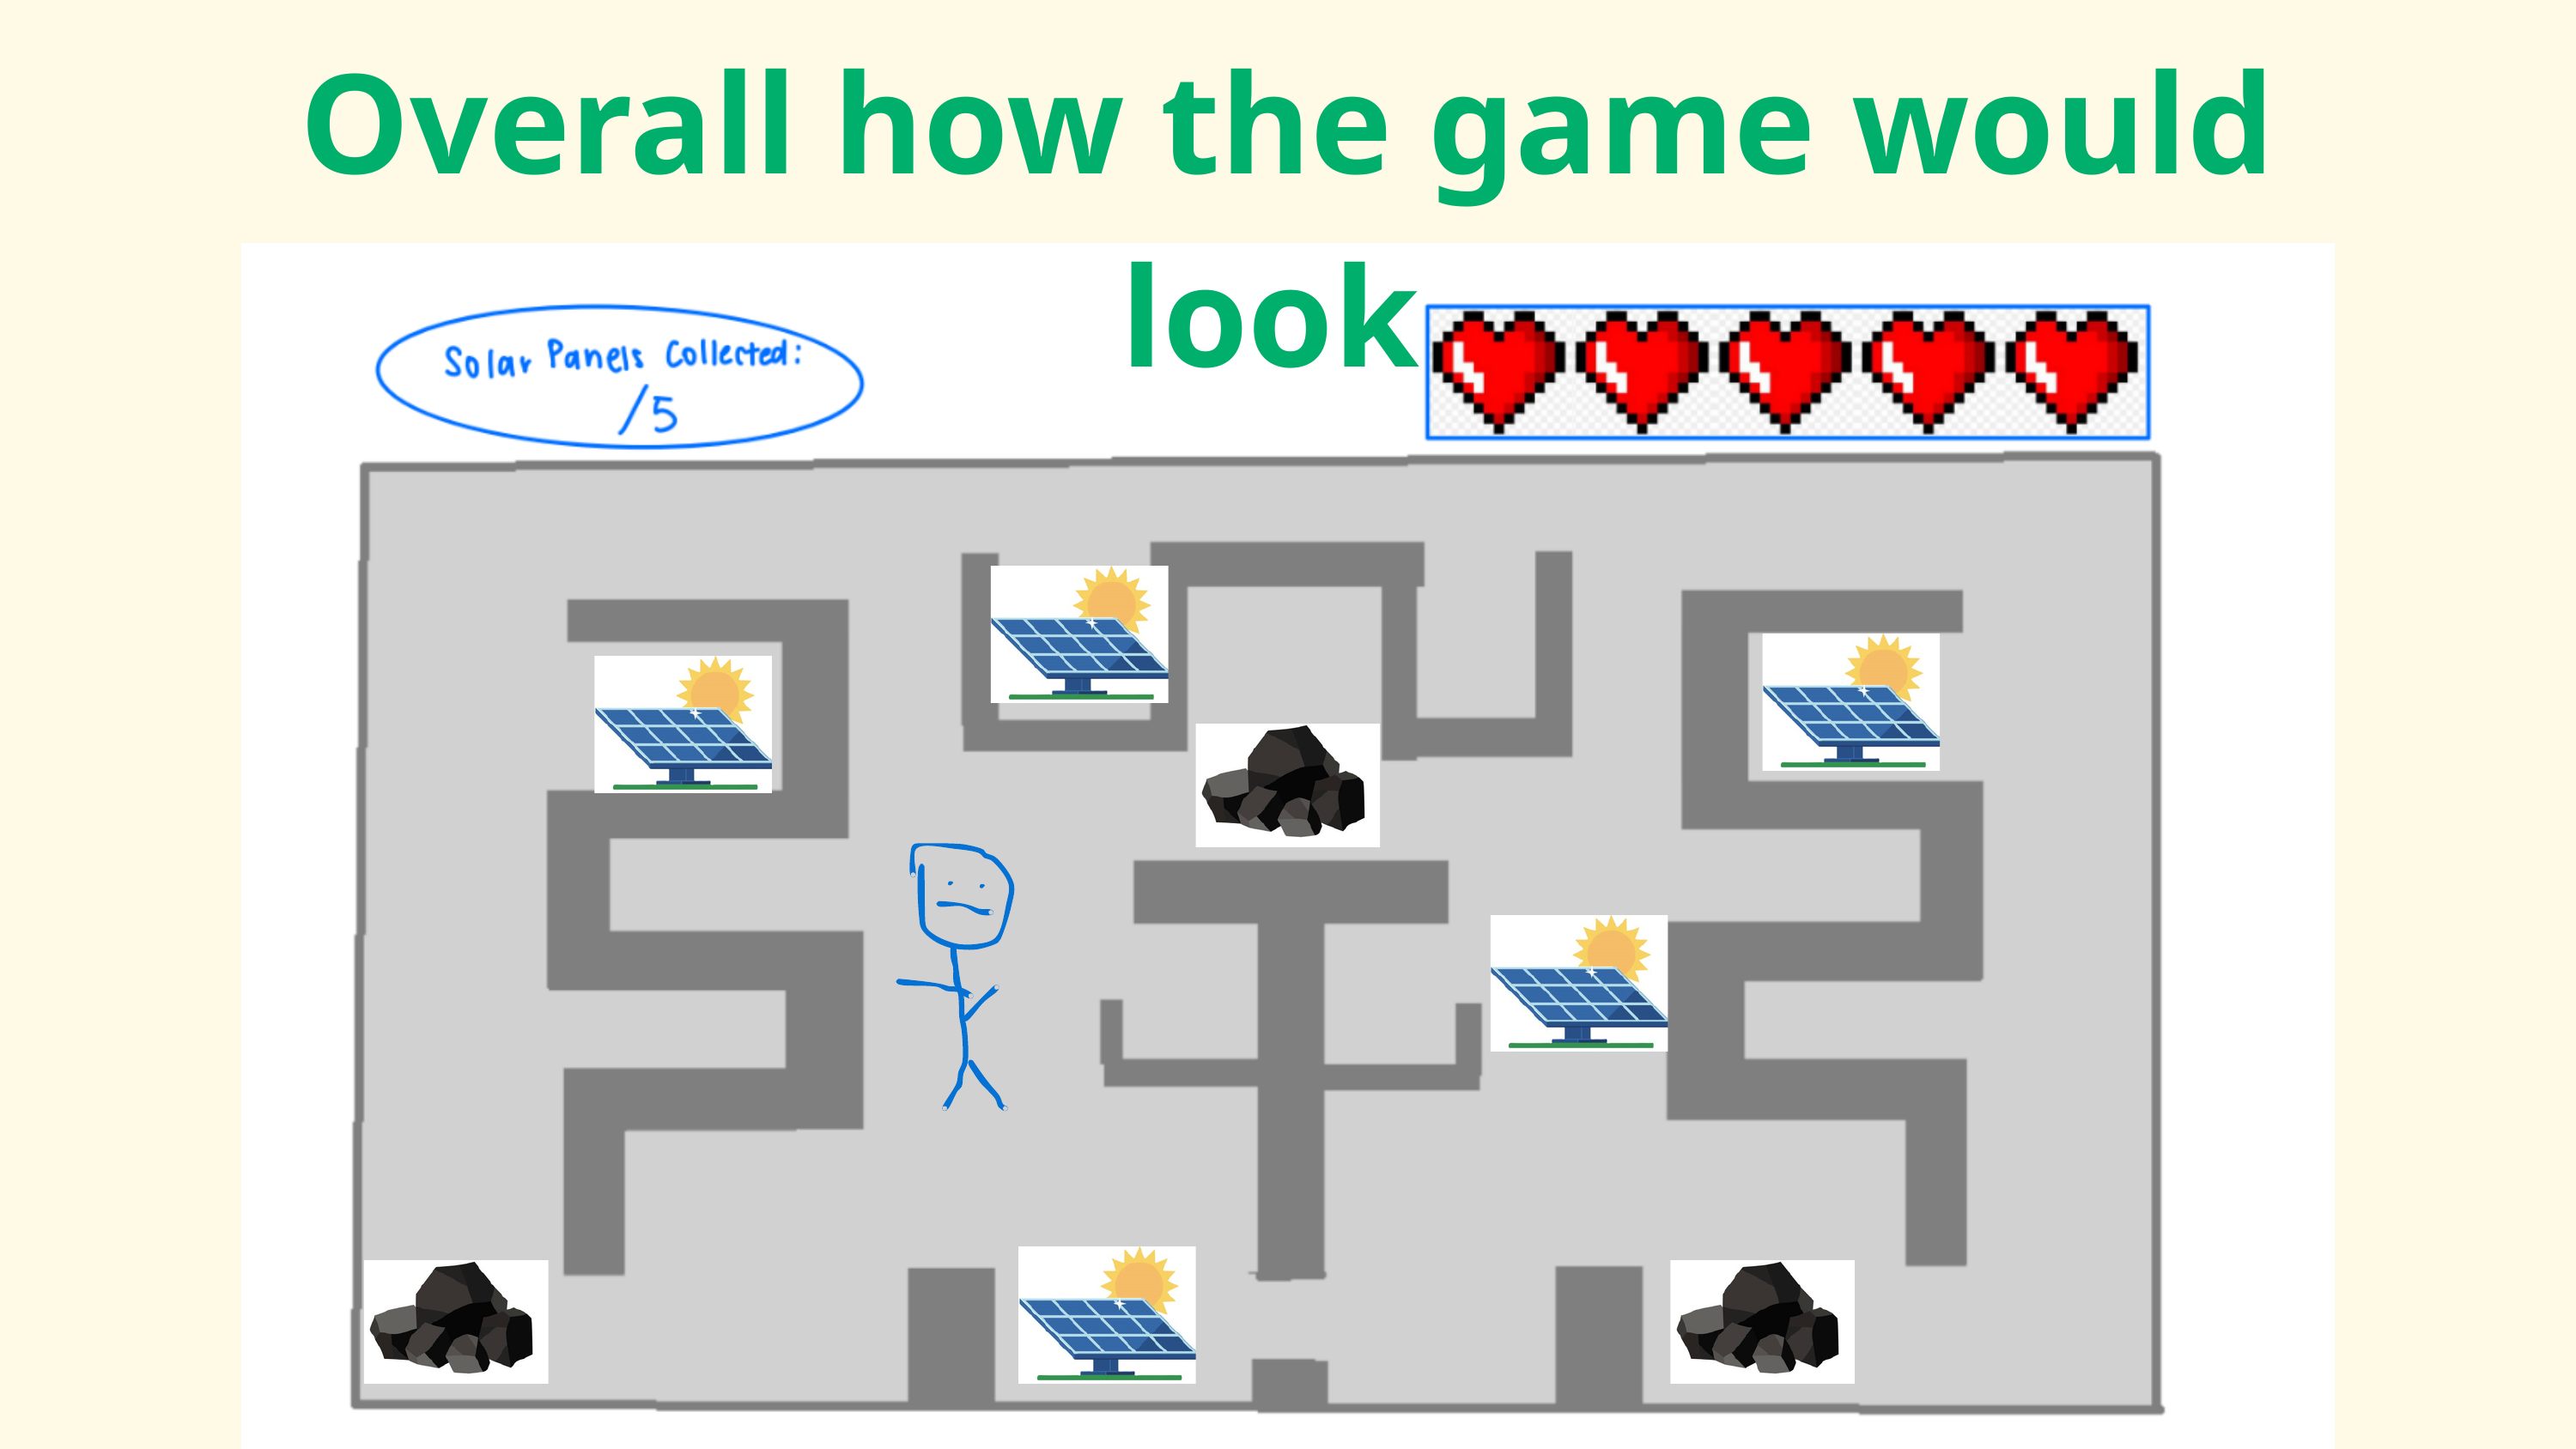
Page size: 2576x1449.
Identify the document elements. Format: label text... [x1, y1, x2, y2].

text_box [241, 395, 2335, 1449]
text_box [1195, 724, 1381, 847]
text_box [1762, 634, 1941, 771]
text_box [957, 979, 1005, 1028]
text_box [936, 1011, 974, 1117]
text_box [974, 878, 991, 894]
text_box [962, 1054, 1014, 1117]
text_box [990, 566, 1169, 703]
text_box [594, 656, 772, 793]
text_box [904, 837, 1020, 955]
text_box Overall how the game would look [156, 8, 2420, 395]
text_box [890, 973, 979, 1004]
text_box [931, 895, 999, 921]
text_box [1018, 1246, 1196, 1384]
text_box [942, 876, 959, 892]
text_box [1670, 1260, 1855, 1384]
text_box [363, 1260, 549, 1384]
text_box [1490, 915, 1668, 1052]
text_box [936, 938, 974, 972]
